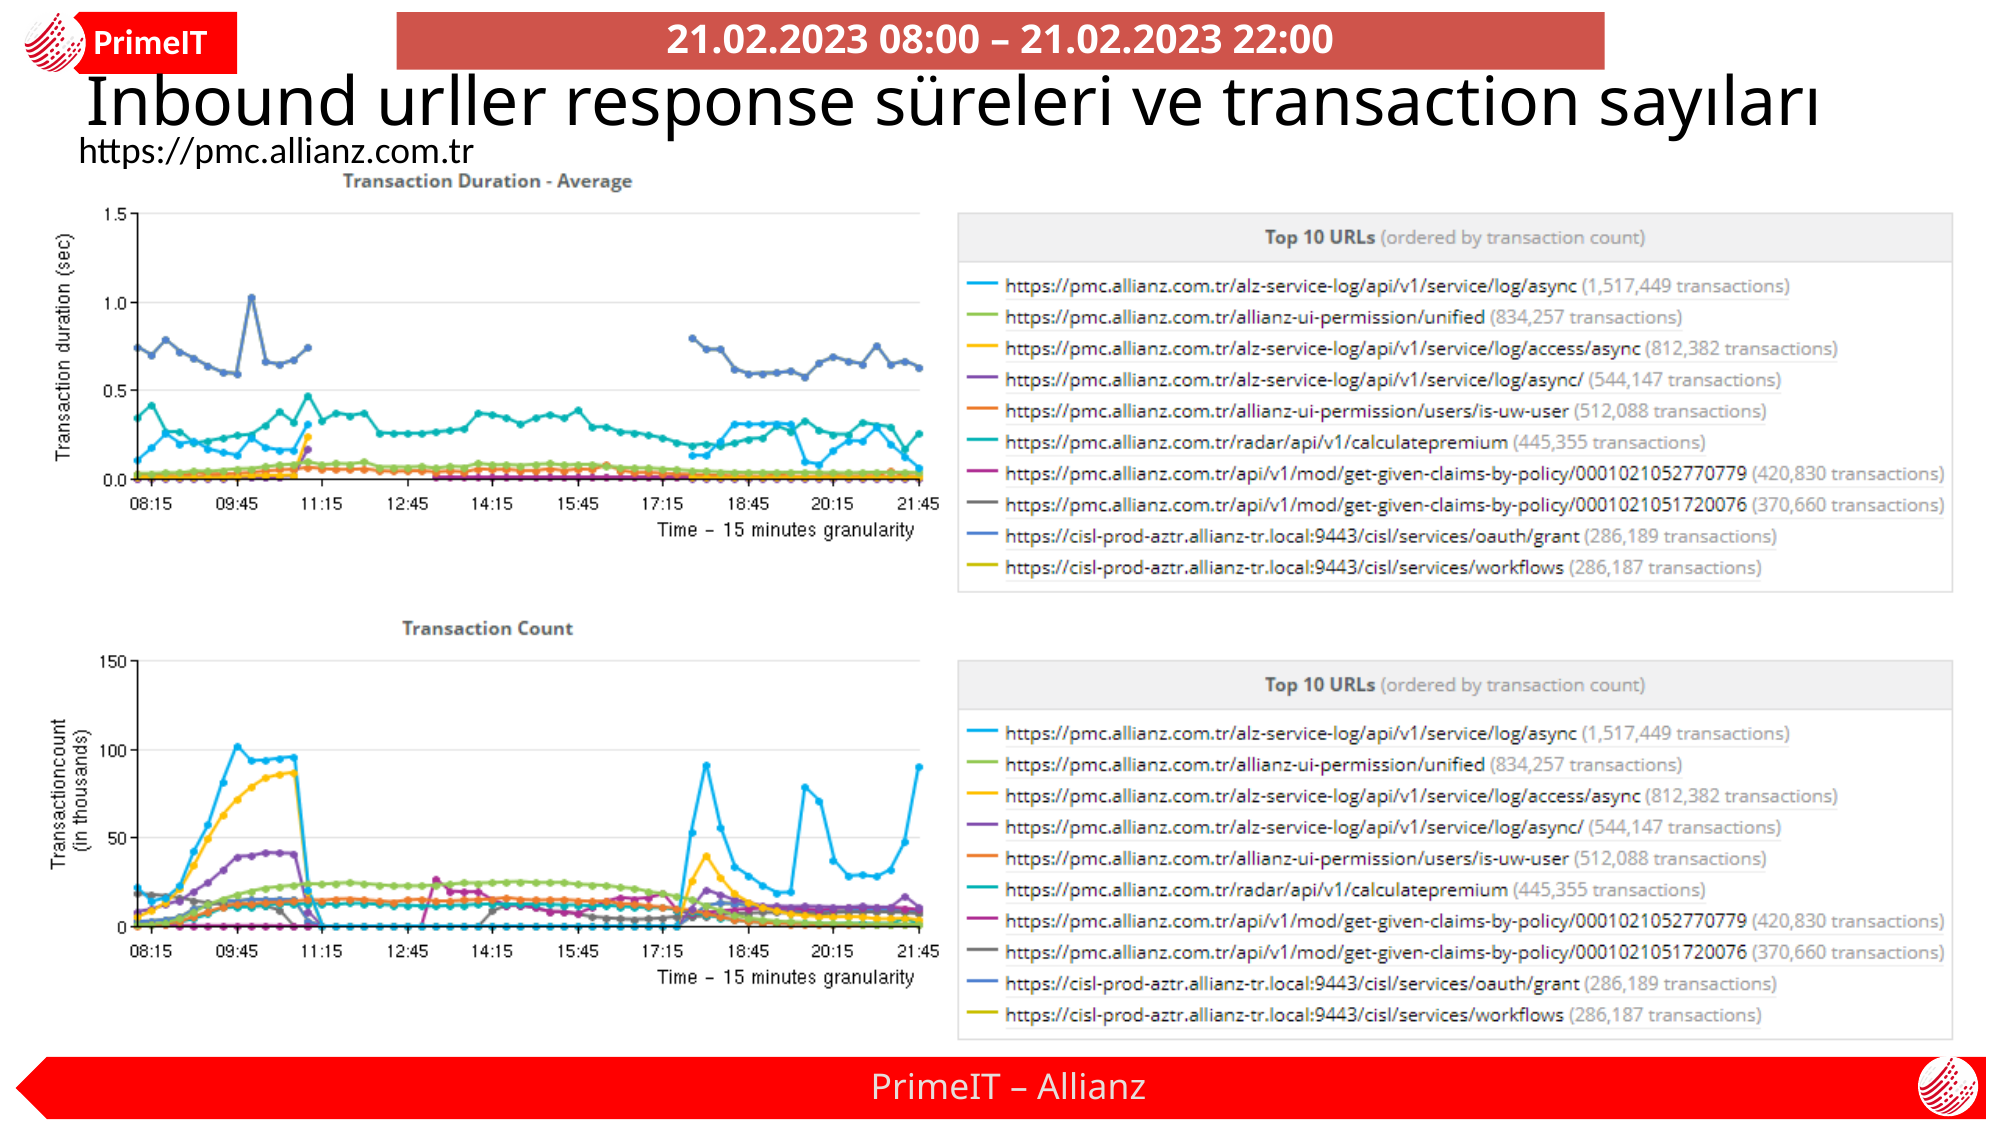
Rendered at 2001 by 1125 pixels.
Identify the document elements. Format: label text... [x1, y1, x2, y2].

text_box 21.02.2023 08:00 – 21.02.2023 22:00 [396, 12, 1605, 40]
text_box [15, 1056, 1986, 1120]
text_box https://pmc.allianz.com.tr [63, 118, 819, 169]
title Inbound urller response süreleri ve transaction sayıları [31, 40, 1879, 167]
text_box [23, 11, 238, 75]
picture [48, 169, 1955, 1042]
